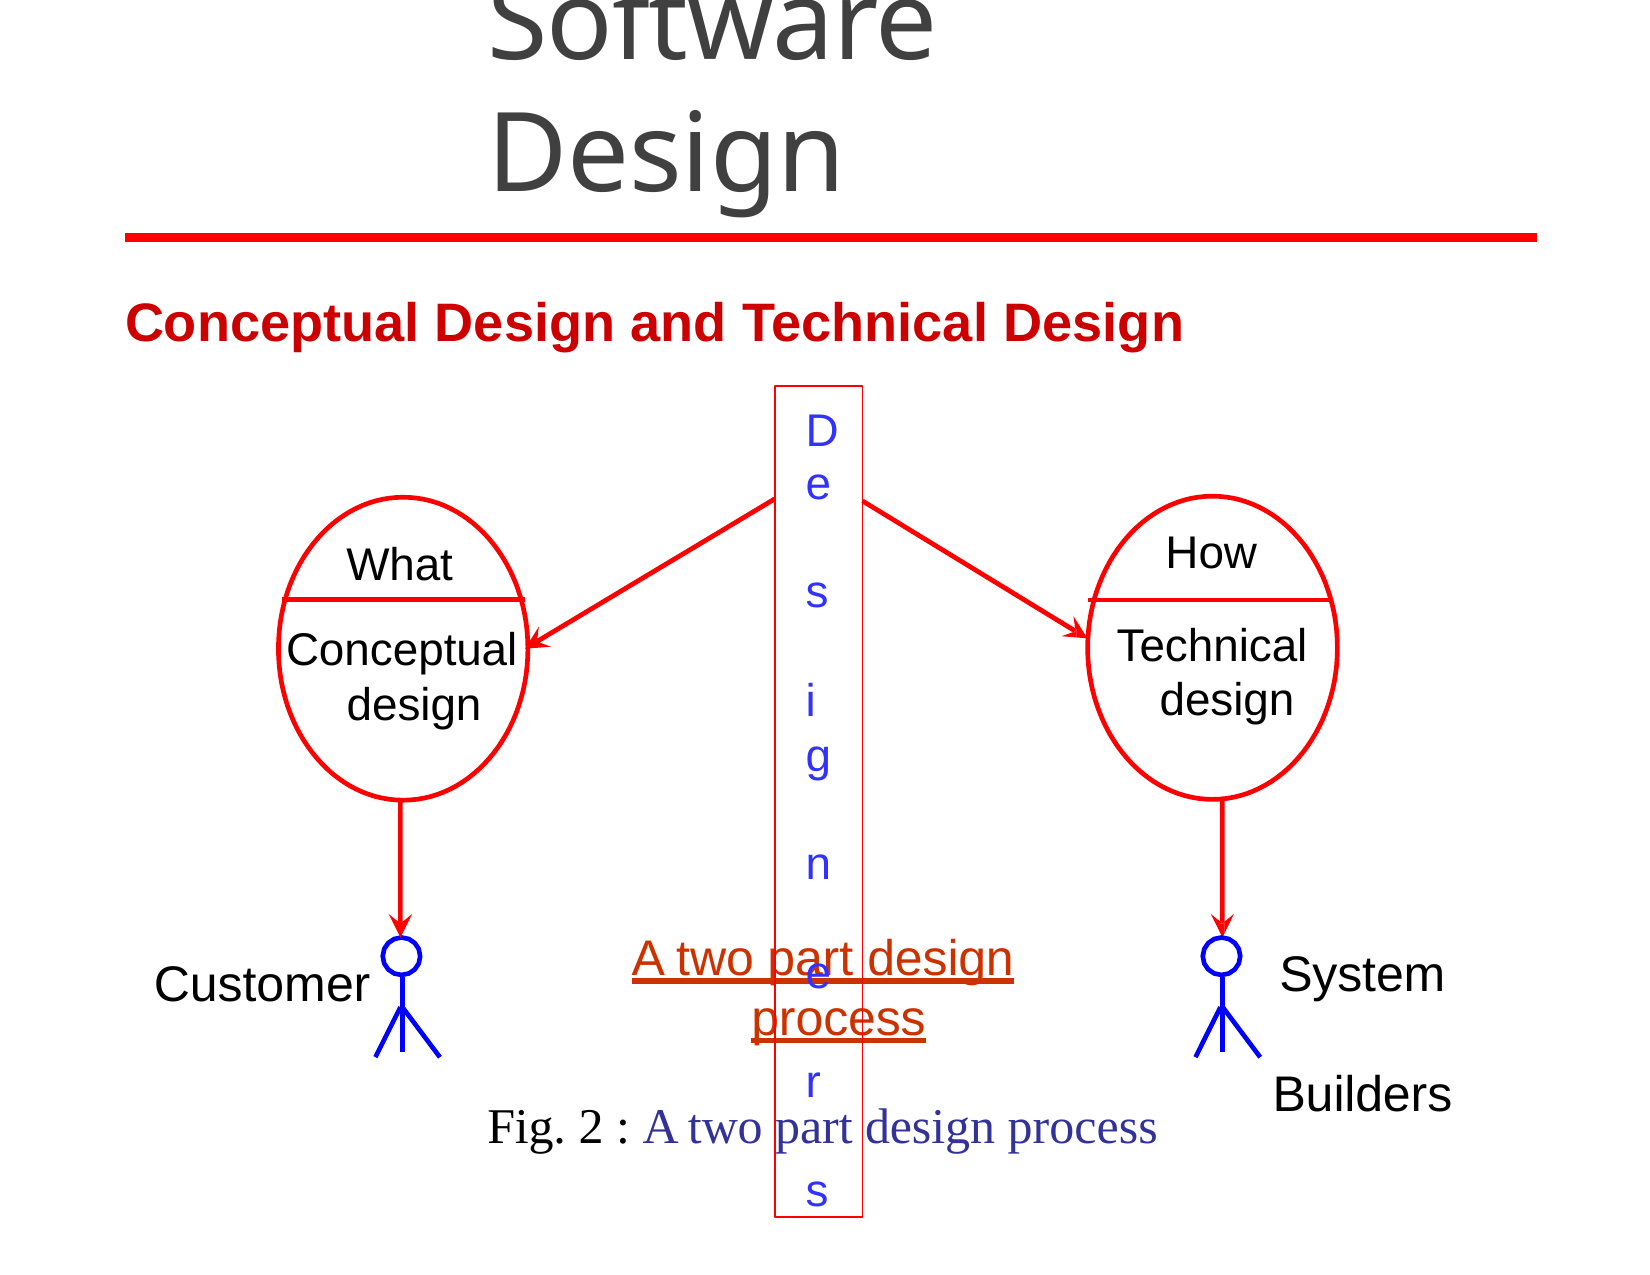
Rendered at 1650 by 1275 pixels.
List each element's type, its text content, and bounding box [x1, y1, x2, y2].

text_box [275, 494, 531, 804]
text_box Fig. 2 : A two part design process [485, 1091, 774, 1154]
title Software Design [485, 0, 1310, 214]
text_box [1192, 810, 1264, 1061]
text_box [388, 812, 413, 931]
text_box A two part design process [863, 921, 1021, 1046]
text_box D e s i g n e r s [774, 386, 863, 1218]
text_box System Builders [1270, 938, 1456, 1121]
text_box Customer [151, 948, 369, 1011]
text_box [539, 496, 777, 648]
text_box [860, 493, 1341, 803]
text_box Conceptual Design and Technical Design [122, 285, 1191, 353]
text_box A two part design process [629, 921, 774, 1046]
text_box Fig. 2 : A two part design process [863, 1091, 1165, 1154]
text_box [372, 934, 443, 1061]
